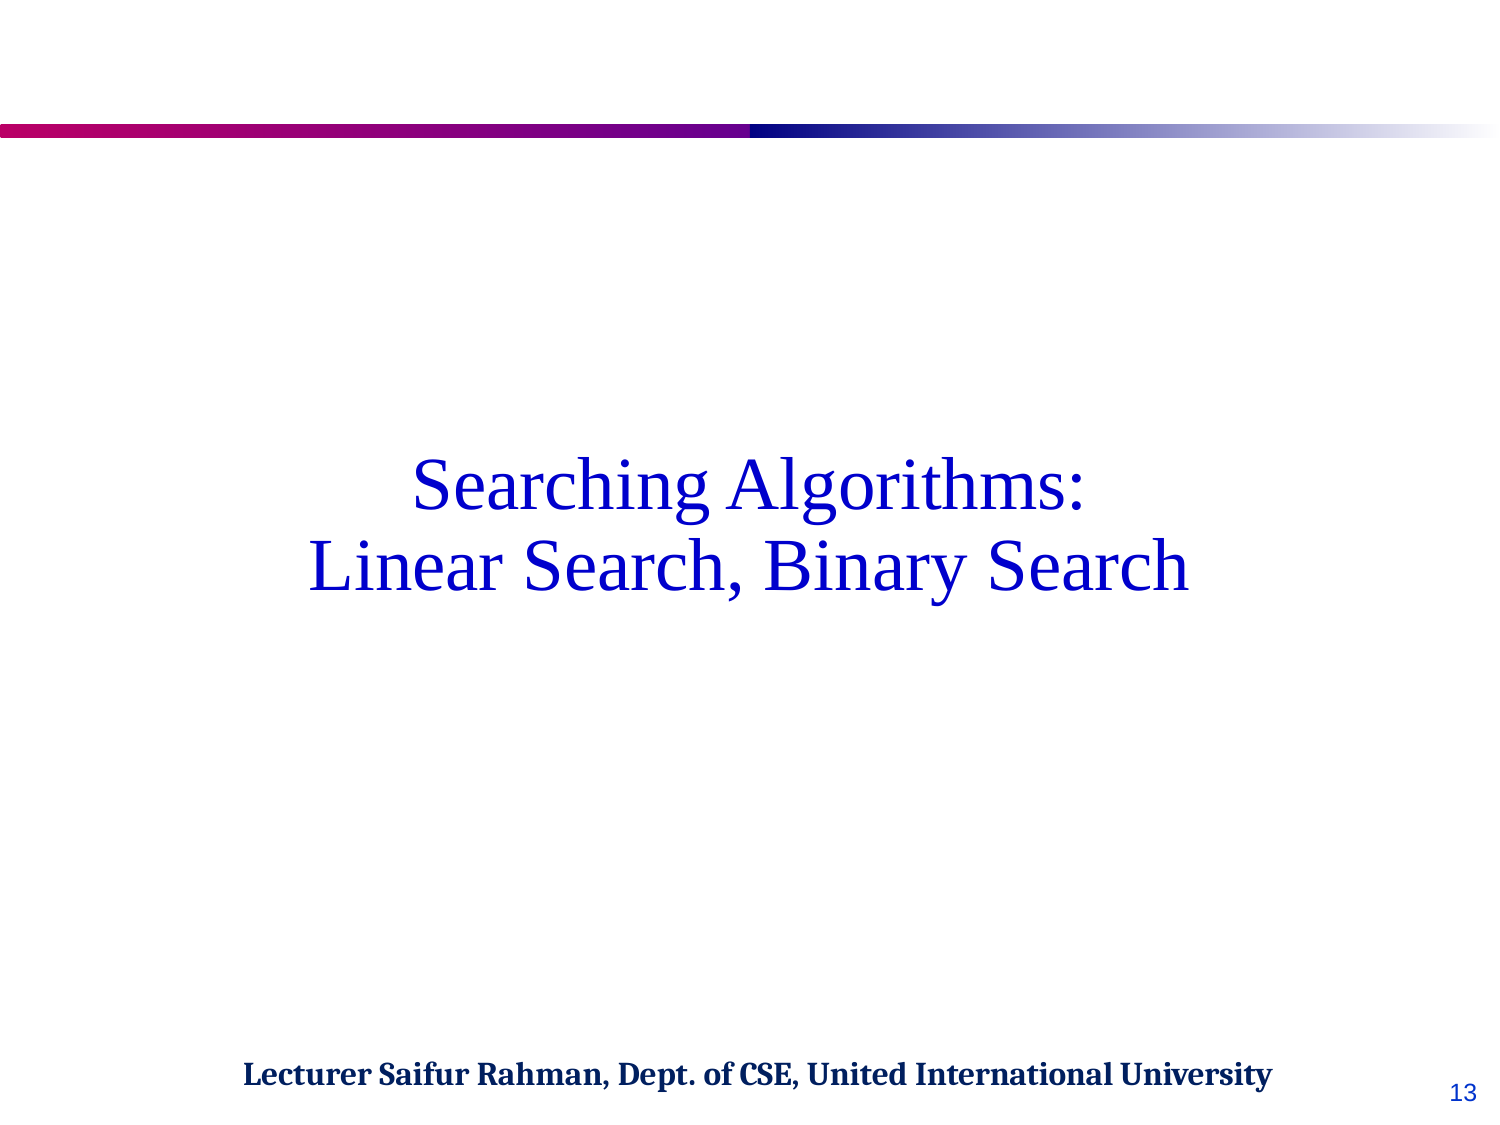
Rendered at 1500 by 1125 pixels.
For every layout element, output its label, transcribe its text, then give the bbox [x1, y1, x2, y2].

text_box Lecturer Saifur Rahman, Dept. of CSE, United International University [241, 1049, 1325, 1092]
subtitle Searching Algorithms: Linear Search, Binary Search [150, 437, 1350, 788]
